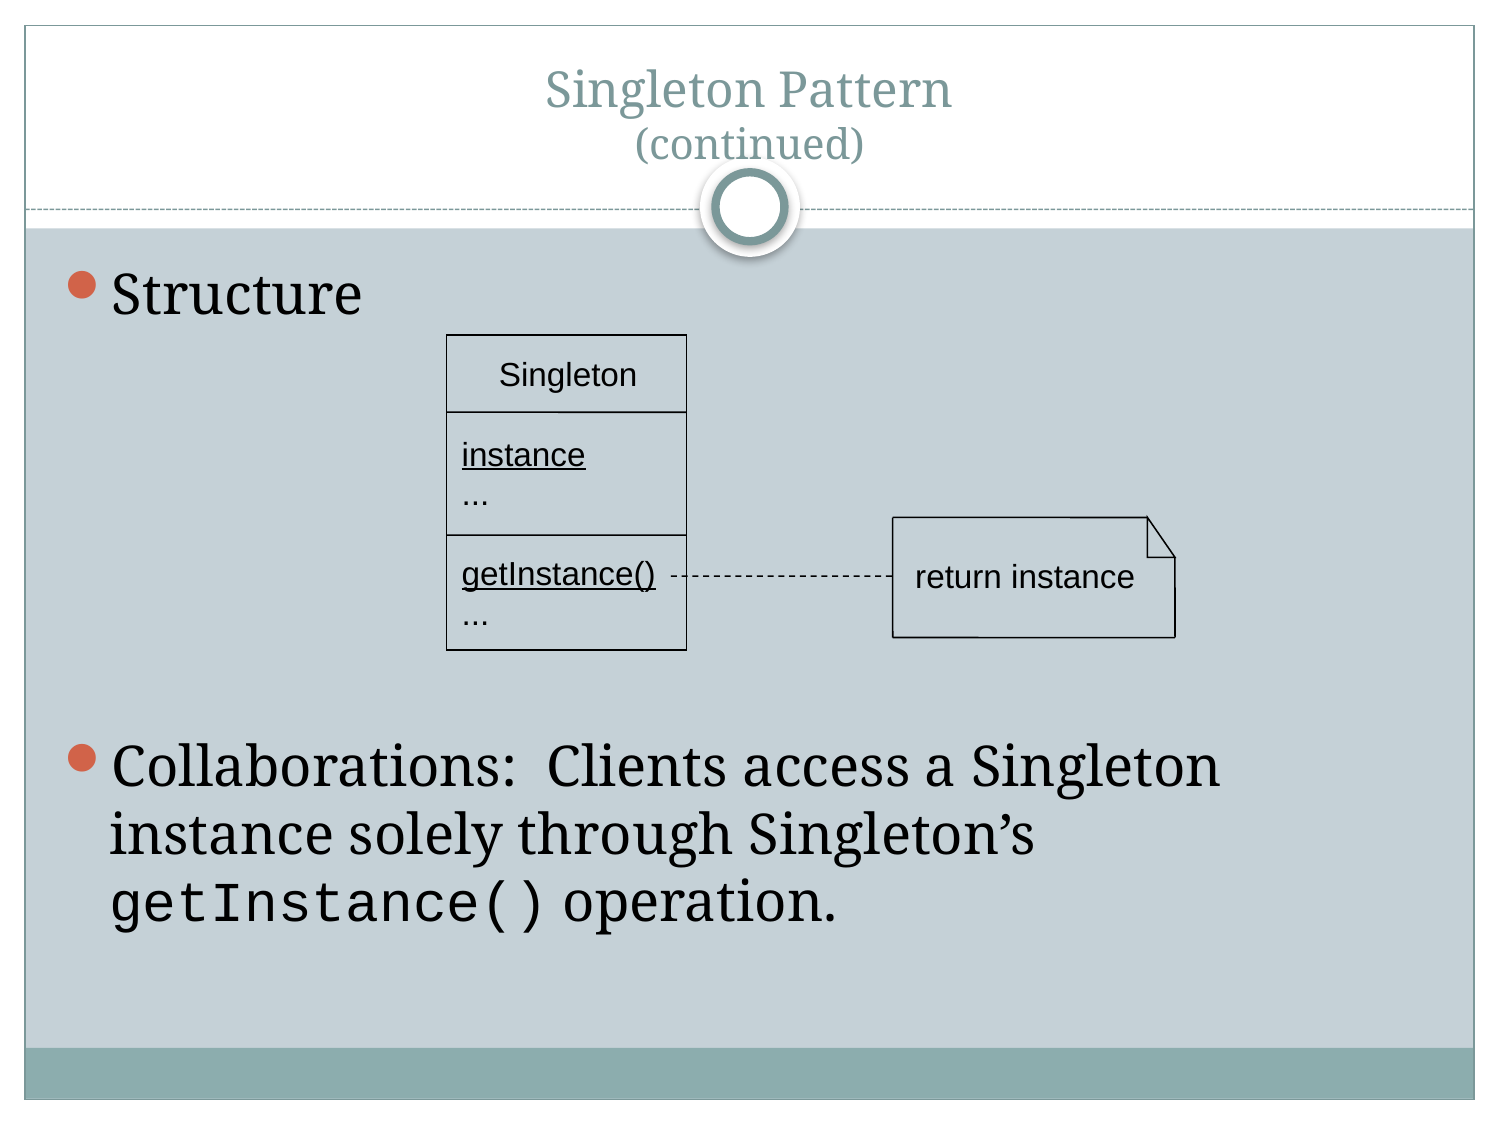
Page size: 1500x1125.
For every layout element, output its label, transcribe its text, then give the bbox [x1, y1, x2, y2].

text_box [446, 334, 687, 651]
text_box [892, 514, 1176, 638]
list Structure Collaborations: Clients access a Singleton instance solely through Singleton’s getInstance() operation. [49, 250, 1445, 1001]
title Singleton Pattern (continued) [49, 50, 1450, 175]
